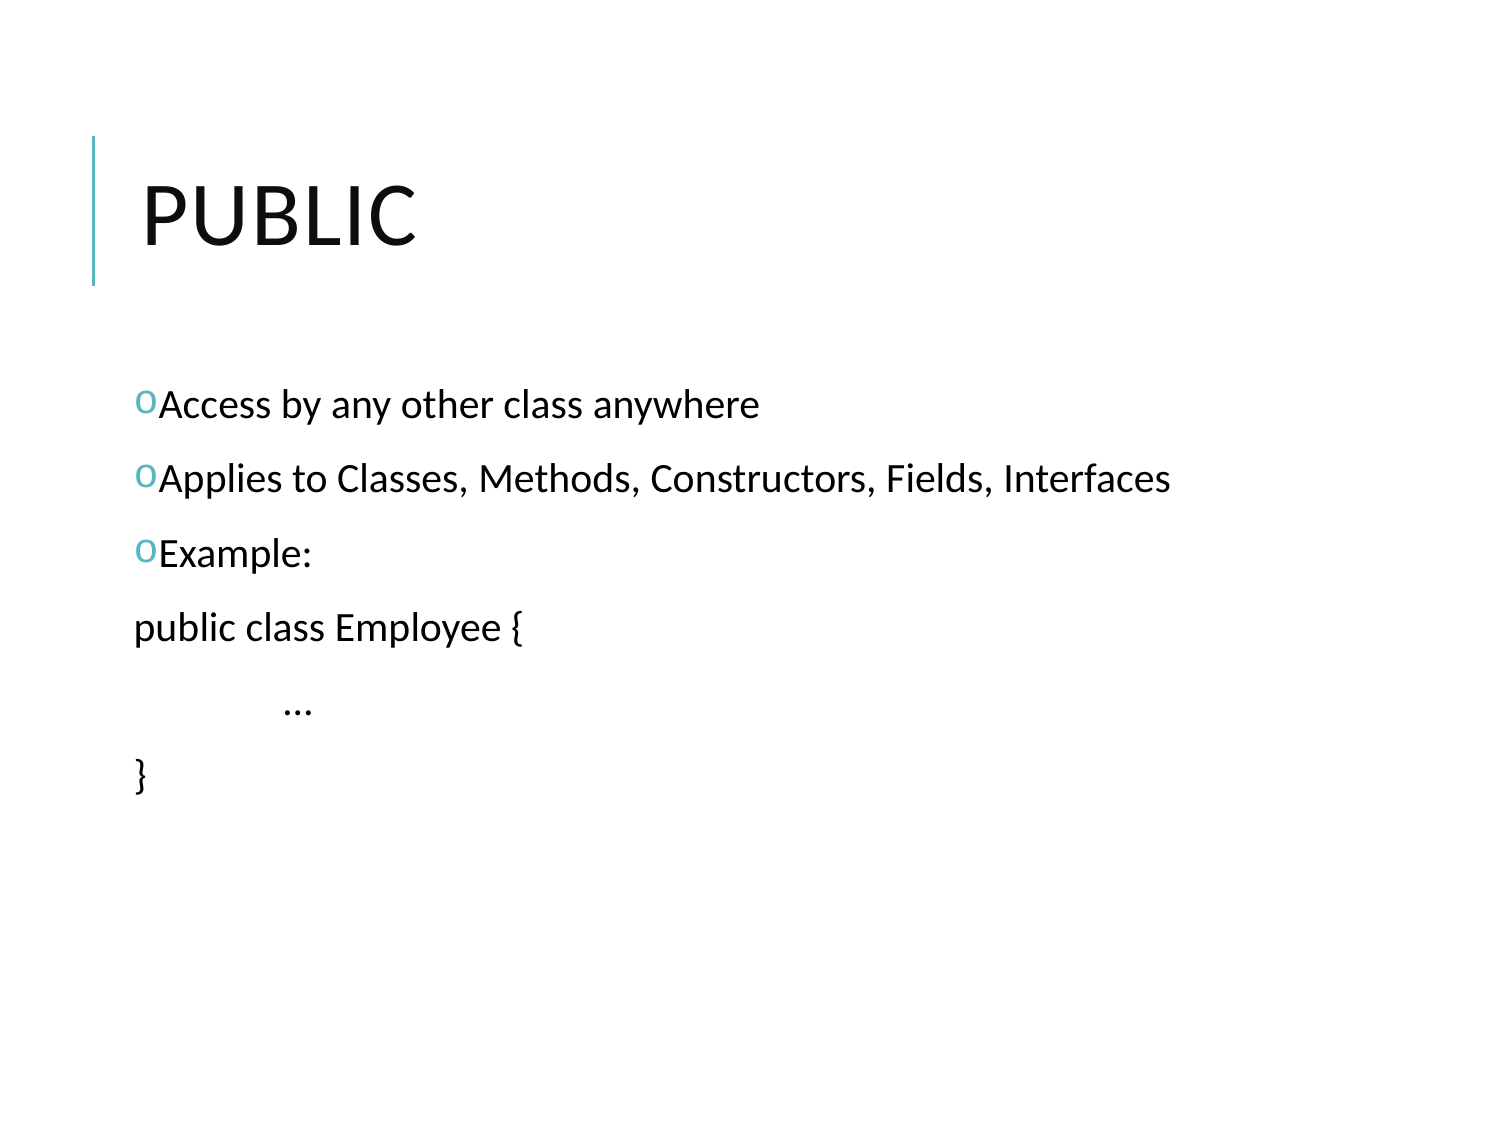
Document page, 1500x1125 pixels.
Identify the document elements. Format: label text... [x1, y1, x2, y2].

list Access by any other class anywhere Applies to Classes, Methods, Constructors, Fields, Interfaces Example: public class Employee { … } [126, 375, 1322, 1035]
title Public [126, 96, 1322, 342]
